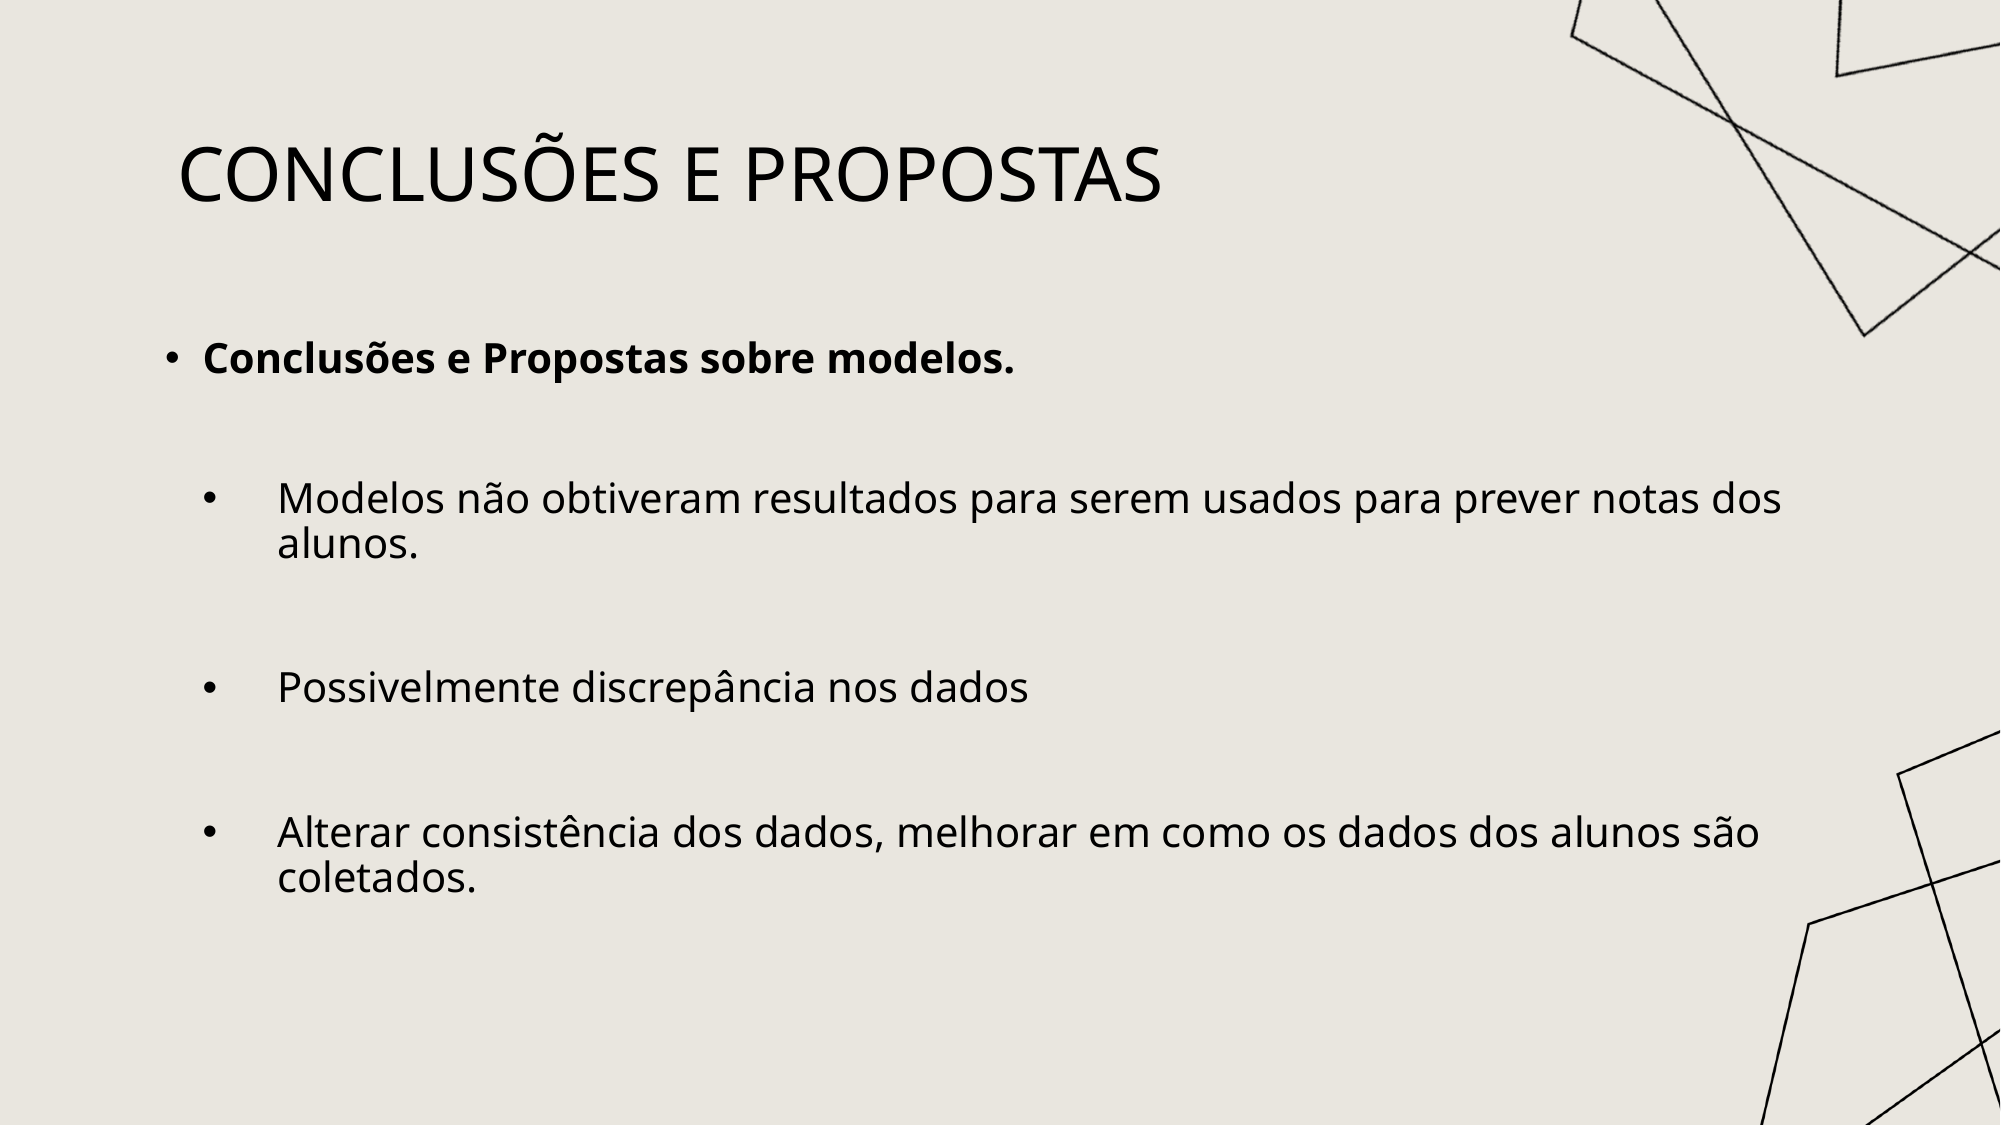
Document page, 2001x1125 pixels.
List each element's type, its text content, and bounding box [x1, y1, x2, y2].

list Conclusões e Propostas sobre modelos. Modelos não obtiveram resultados para serem usados para prever notas dos alunos. Possivelmente discrepância nos dados Alterar consistência dos dados, melhorar em como os dados dos alunos são coletados. [150, 329, 1826, 1012]
text_box Conclusões e propostas [162, 105, 1314, 249]
picture [1553, 0, 2000, 345]
picture [1723, 654, 2001, 1125]
